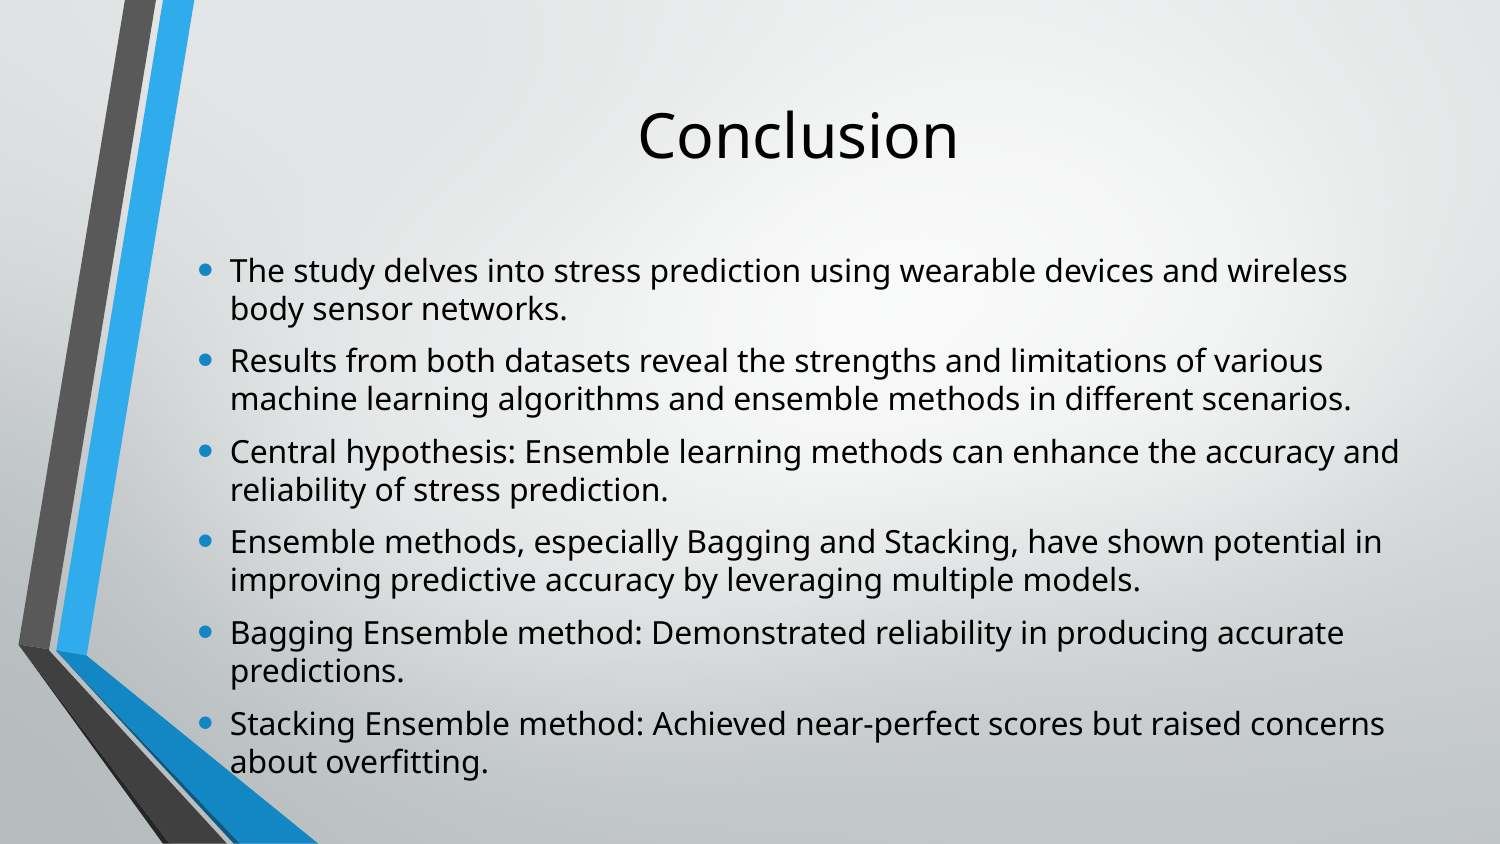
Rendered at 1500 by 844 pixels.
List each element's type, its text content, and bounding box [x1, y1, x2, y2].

list The study delves into stress prediction using wearable devices and wireless body sensor networks. Results from both datasets reveal the strengths and limitations of various machine learning algorithms and ensemble methods in different scenarios. Central hypothesis: Ensemble learning methods can enhance the accuracy and reliability of stress prediction. Ensemble methods, especially Bagging and Stacking, have shown potential in improving predictive accuracy by leveraging multiple models. Bagging Ensemble method: Demonstrated reliability in producing accurate predictions. Stacking Ensemble method: Achieved near-perfect scores but raised concerns about overfitting. [182, 242, 1416, 790]
title Conclusion [182, 84, 1416, 184]
